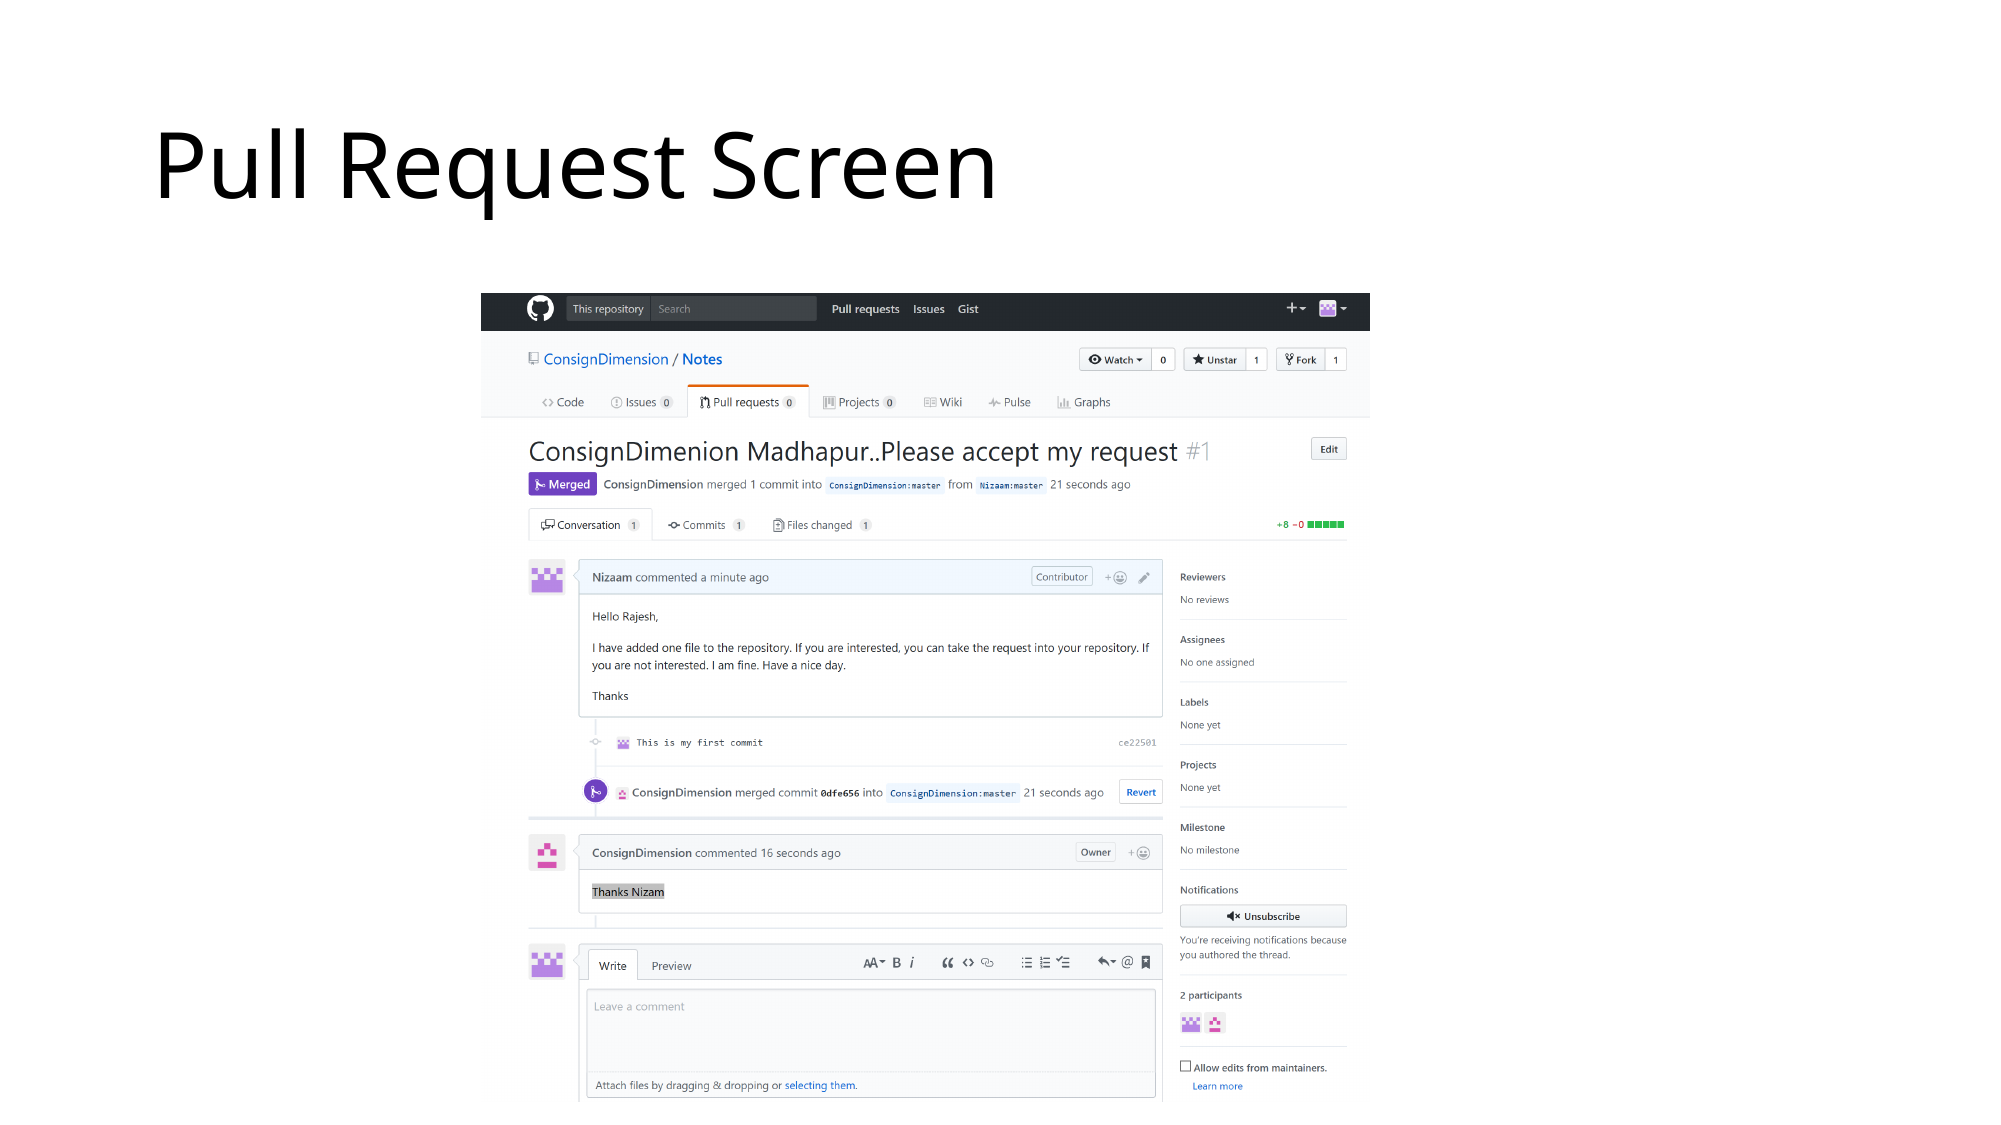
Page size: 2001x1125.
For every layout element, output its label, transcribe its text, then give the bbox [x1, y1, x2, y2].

title Pull Request Screen [137, 59, 1863, 278]
picture [481, 293, 1370, 1102]
